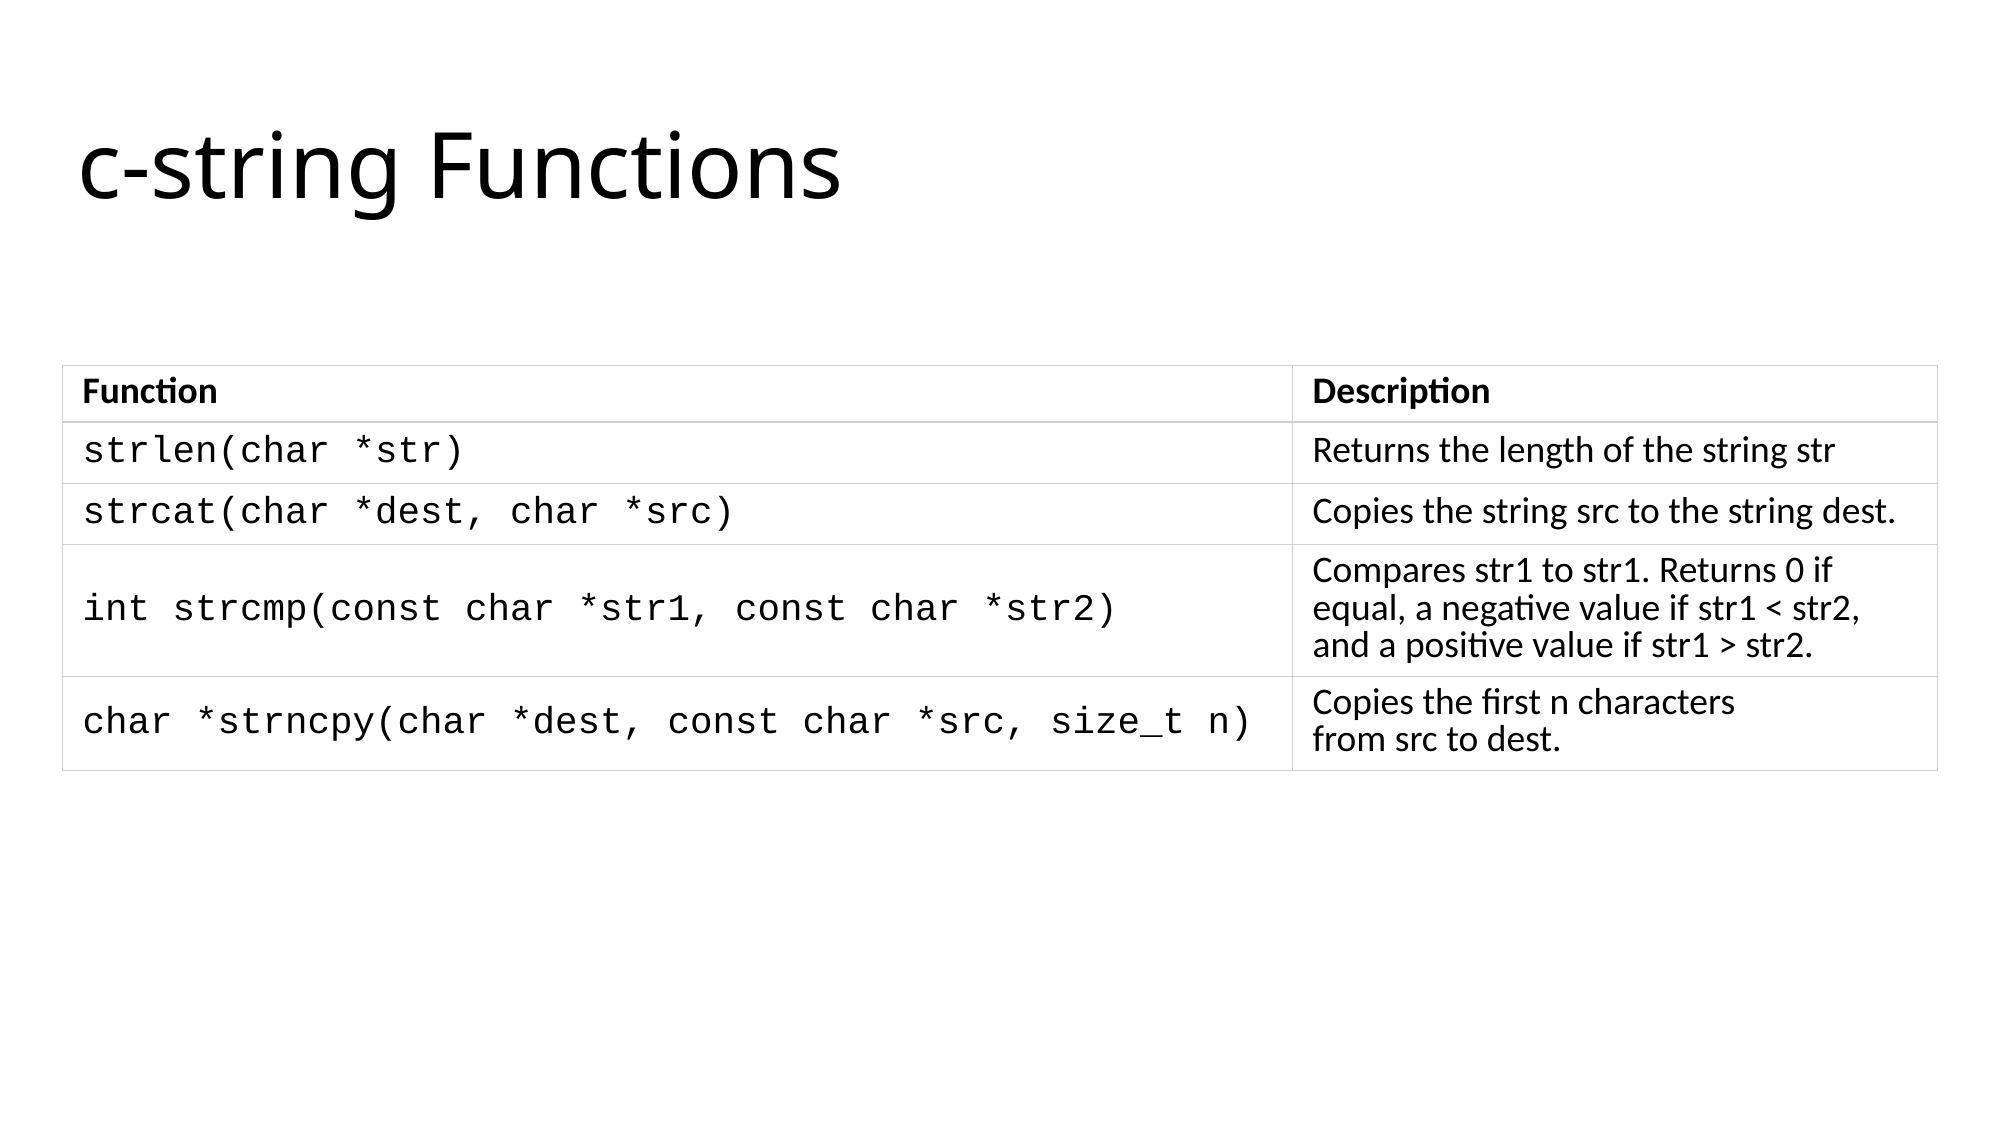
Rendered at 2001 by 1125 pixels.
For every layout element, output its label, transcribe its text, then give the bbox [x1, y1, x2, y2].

table_cell strlen(char *str) [63, 423, 1292, 483]
table_cell int strcmp(const char *str1, const char *str2) [63, 545, 1292, 676]
table_cell strcat(char *dest, char *src) [63, 484, 1292, 544]
table_cell Returns the length of the string str [1293, 423, 1937, 483]
table_cell Copies the first n characters from src to dest. [1293, 677, 1937, 770]
table_cell Compares str1 to str1. Returns 0 if equal, a negative value if str1 < str2, and a positive value if str1 > str2. [1293, 545, 1937, 676]
title c-string Functions [62, 59, 1938, 278]
table_header Description [1293, 366, 1937, 421]
table_cell char *strncpy(char *dest, const char *src, size_t n) [63, 677, 1292, 770]
table_header Function [63, 366, 1292, 421]
table_cell Copies the string src to the string dest. [1293, 484, 1937, 544]
